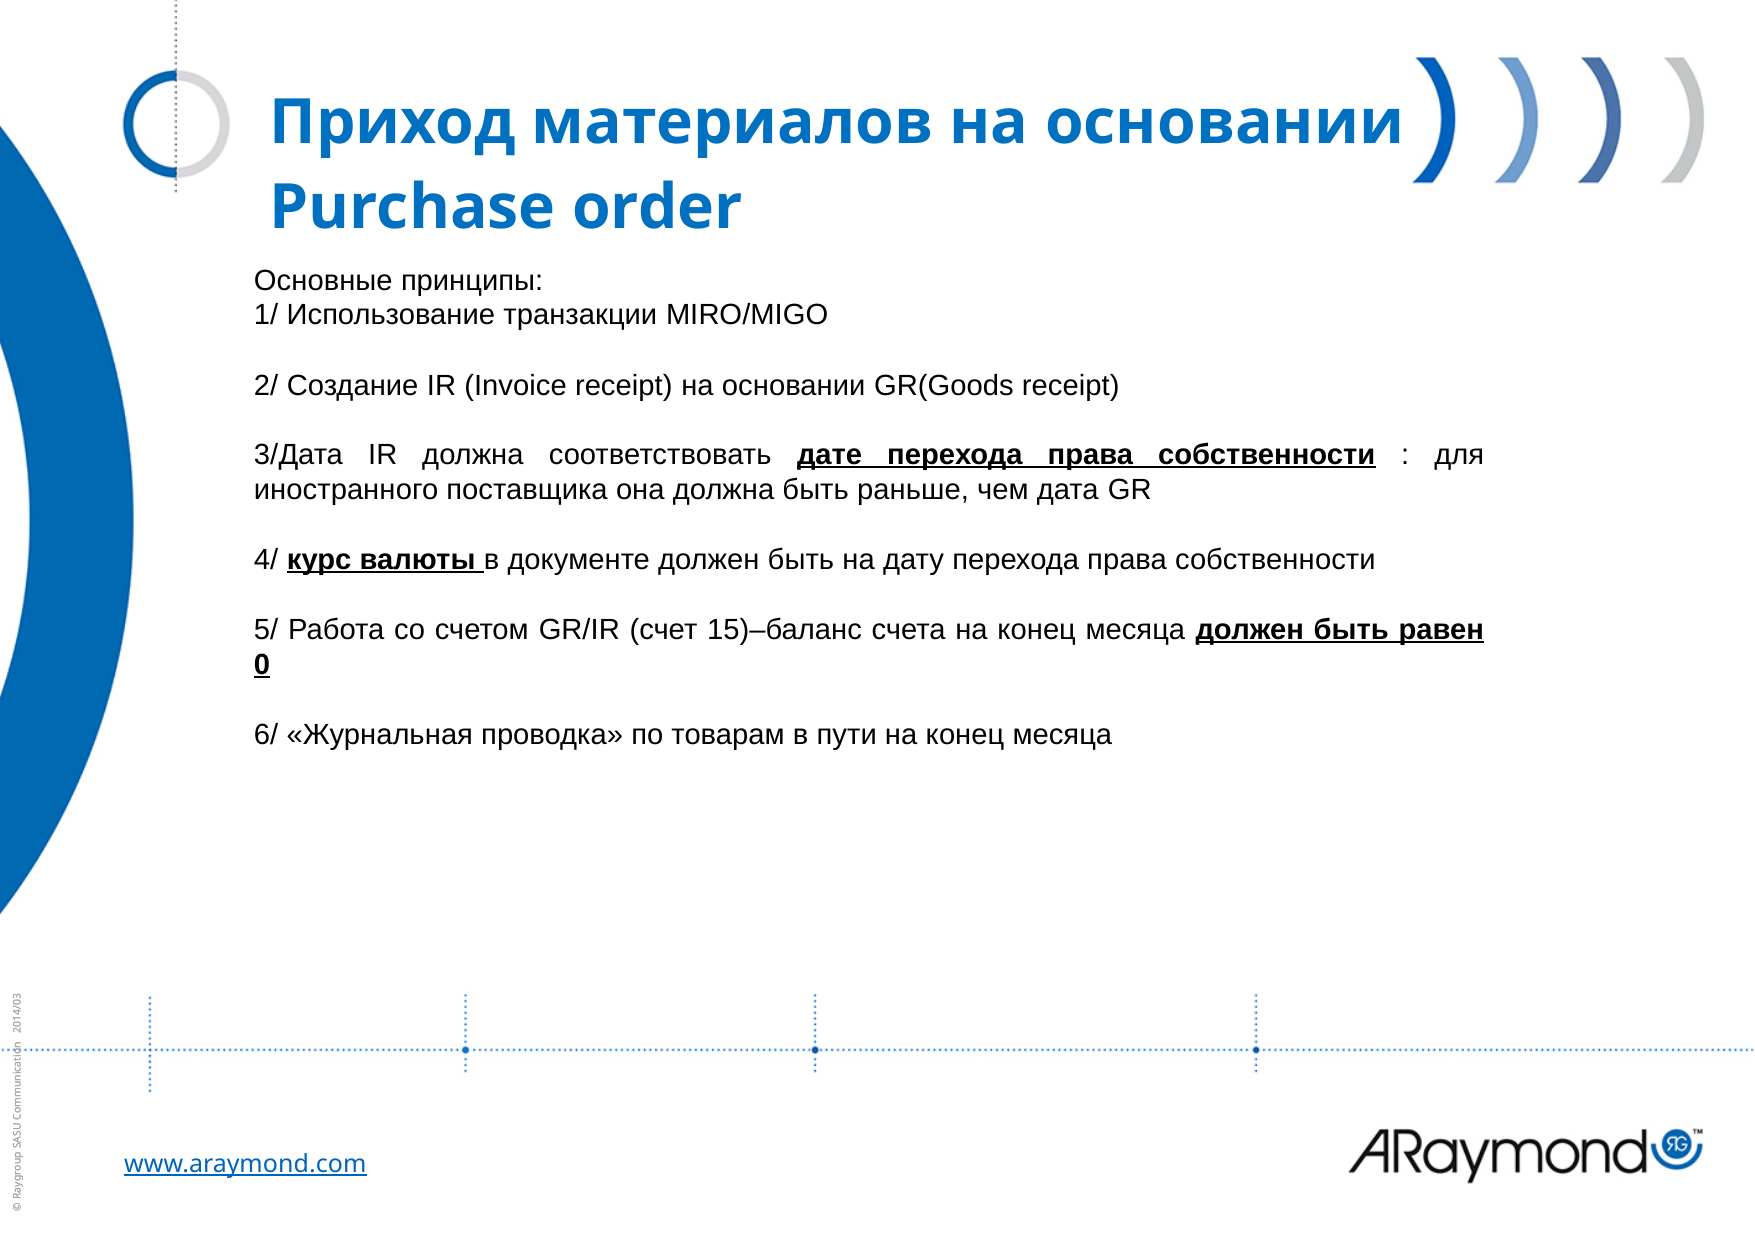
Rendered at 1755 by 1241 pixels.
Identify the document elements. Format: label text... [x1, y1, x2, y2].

text_box Основные принципы: 1/ Использование транзакции MIRO/MIGO 2/ Создание IR (Invoice receipt) на основании GR(Goods receipt) 3/Дата IR должна соответствовать дате перехода права собственности : для иностранного поставщика она должна быть раньше, чем дата GR 4/ курс валюты в документе должен быть на дату перехода права собственности 5/ Работа со счетом GR/IR (счет 15)–баланс счета на конец месяца должен быть равен 0 6/ «Журнальная проводка» по товарам в пути на конец месяца [239, 218, 1499, 933]
table_header Приход материалов на основании Purchase order [271, 78, 1408, 218]
text_box www.araymond.com [109, 1139, 425, 1189]
text_box © Raygroup SASU Communication 2014/03 [2, 960, 31, 1226]
picture [0, 0, 1755, 1241]
